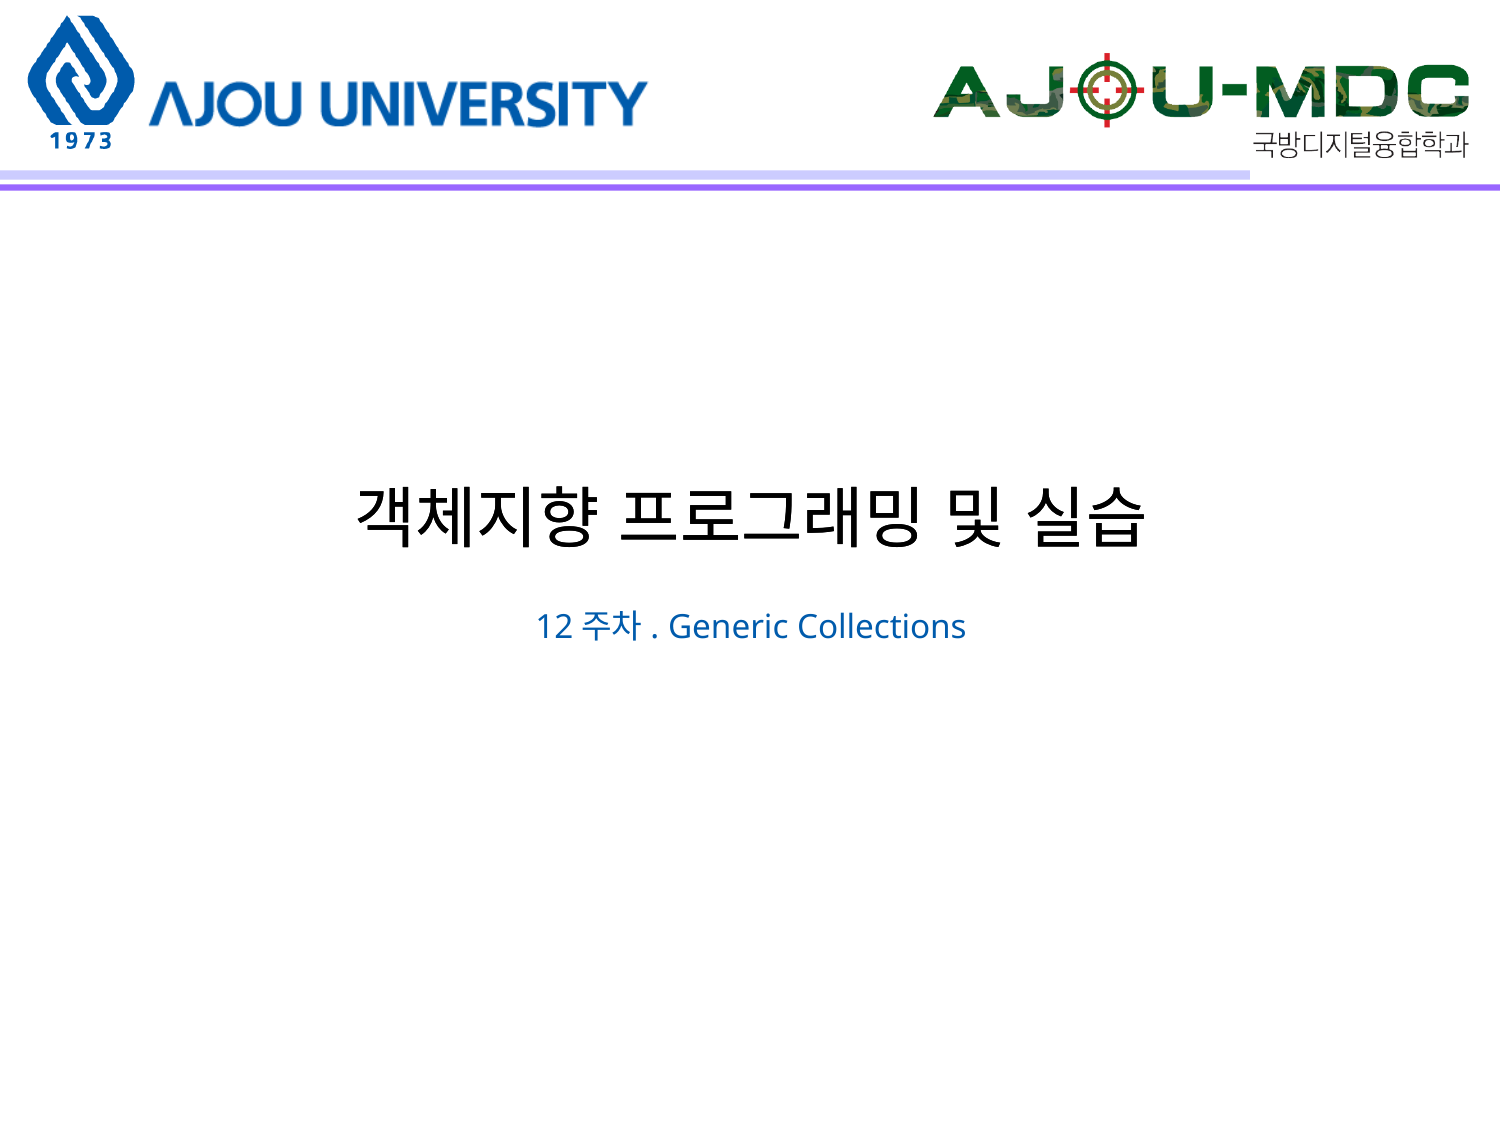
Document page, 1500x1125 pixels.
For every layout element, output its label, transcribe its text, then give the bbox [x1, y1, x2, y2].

text_box 12주차. Generic Collections [520, 597, 982, 653]
picture [17, 8, 664, 157]
picture [927, 49, 1477, 166]
text_box 객체지향 프로그래밍 및 실습 [339, 467, 1164, 563]
